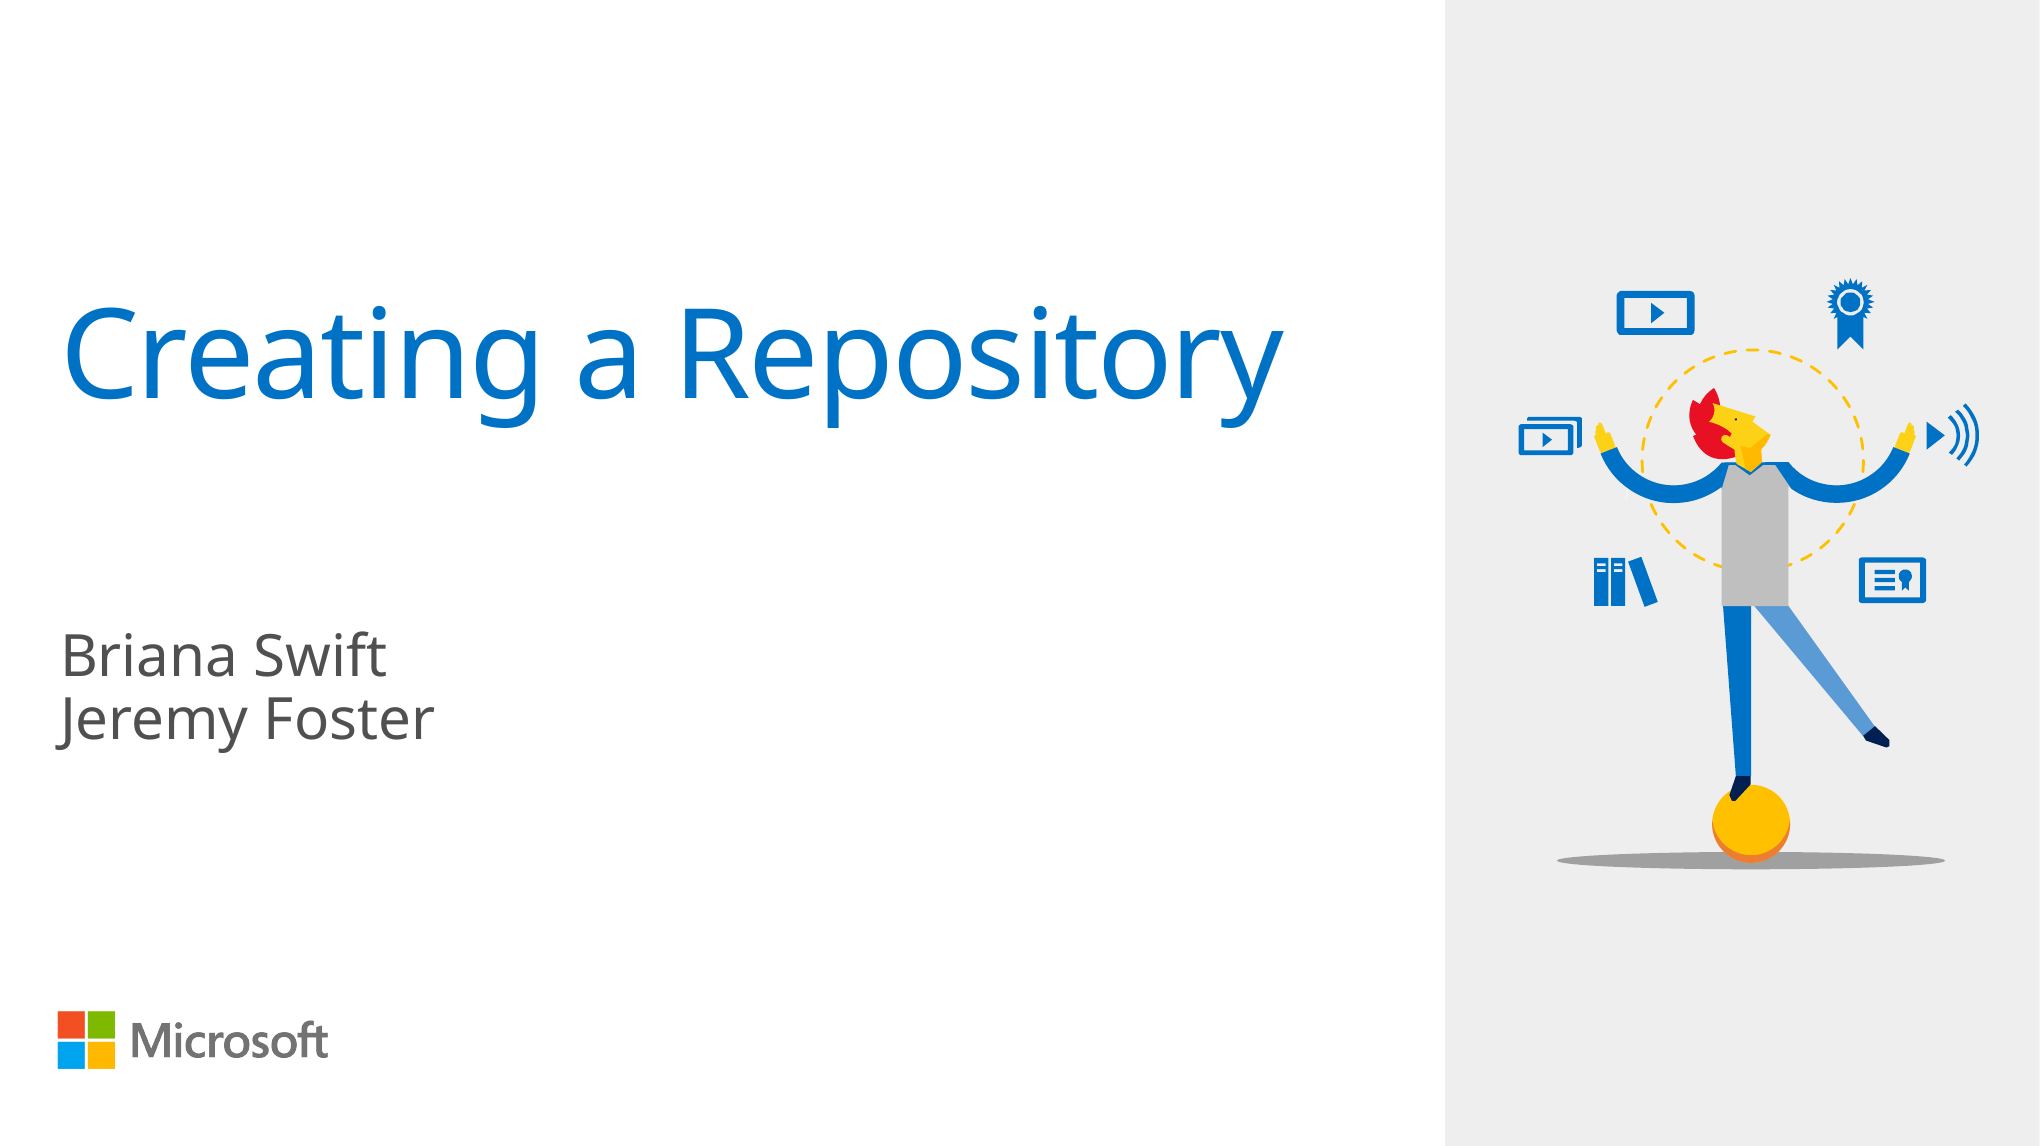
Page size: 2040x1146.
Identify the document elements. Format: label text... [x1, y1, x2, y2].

title Creating a Repository [44, 274, 1430, 587]
picture [57, 1011, 328, 1069]
list Briana Swift Jeremy Foster [44, 610, 1430, 862]
